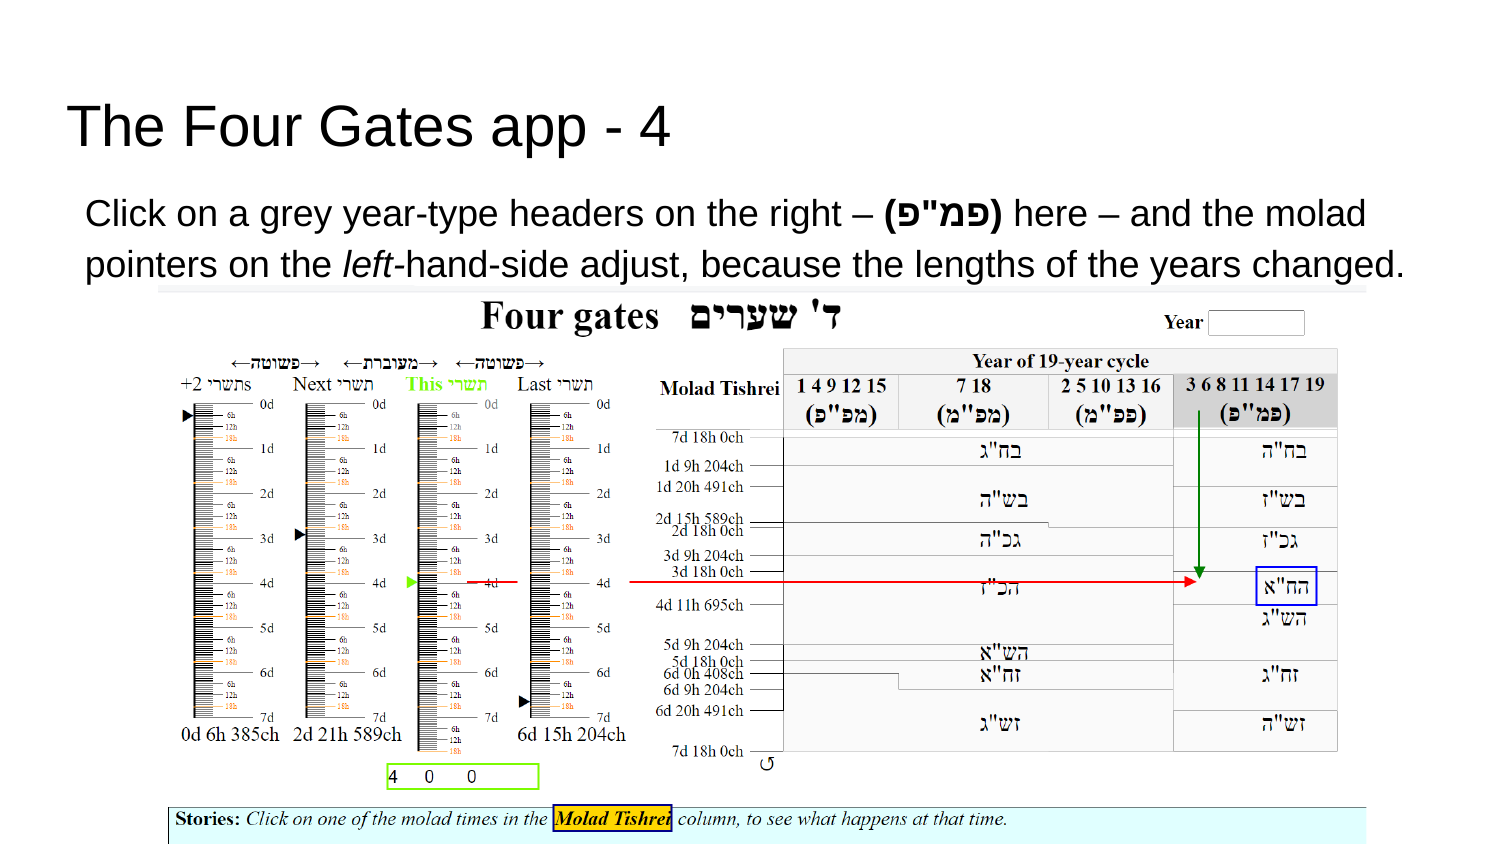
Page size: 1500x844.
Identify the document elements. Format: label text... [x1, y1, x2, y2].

title The Four Gates app - 4 [51, 72, 1449, 166]
picture [157, 284, 1367, 844]
list Click on a grey year-type headers on the right – (פמ"פ) here – and the molad pointers on the left-hand-side adjust, because the lengths of the years changed. [51, 166, 1449, 809]
